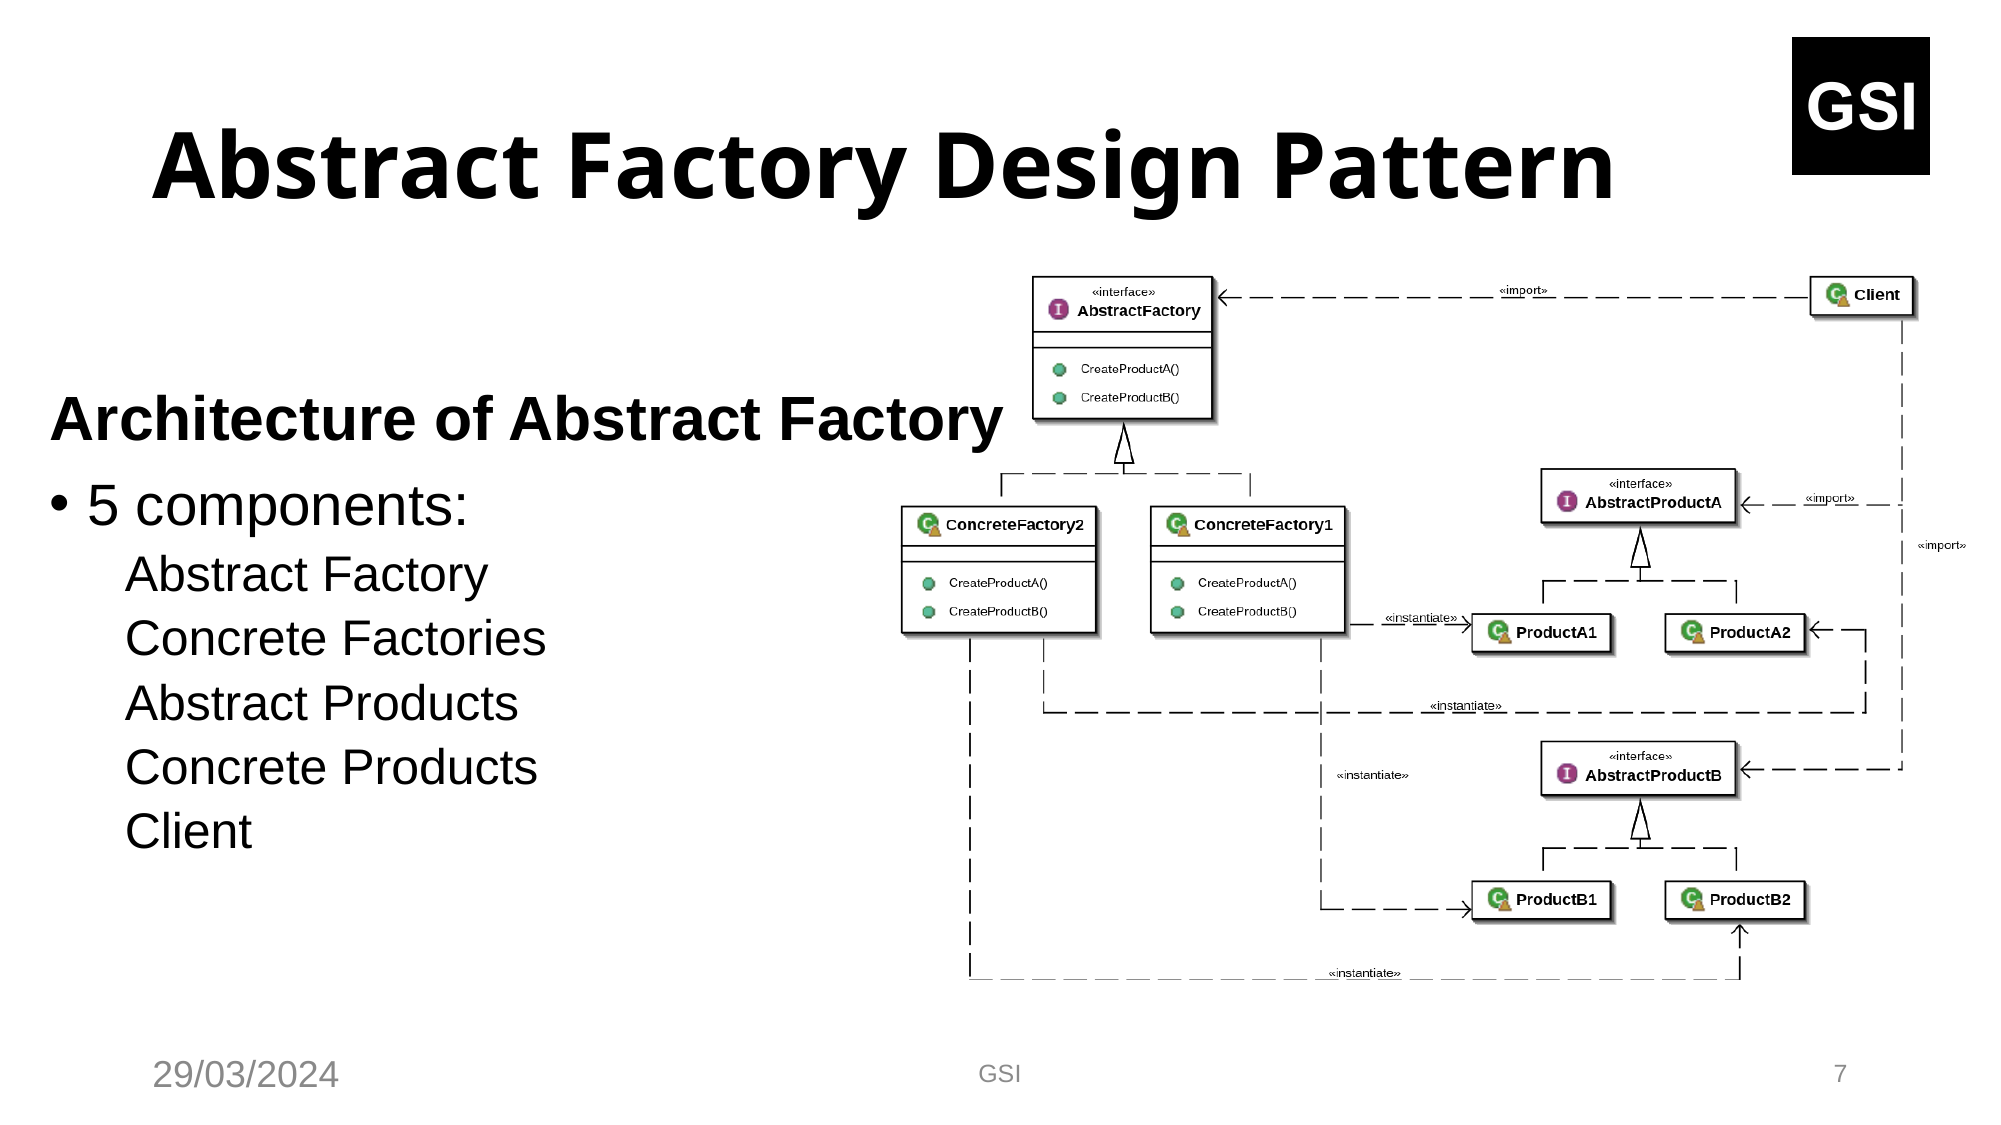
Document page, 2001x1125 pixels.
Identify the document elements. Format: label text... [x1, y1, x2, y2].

list Architecture of Abstract Factory 5 components: Abstract Factory Concrete Factories Abstract Products Concrete Products Client [34, 266, 1050, 980]
slide_number 7 [1412, 1042, 1863, 1103]
title Abstract Factory Design Pattern [137, 59, 1863, 275]
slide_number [137, 1042, 588, 1103]
footer GSI [662, 1042, 1338, 1103]
picture [1792, 37, 1930, 175]
picture [899, 275, 1966, 980]
